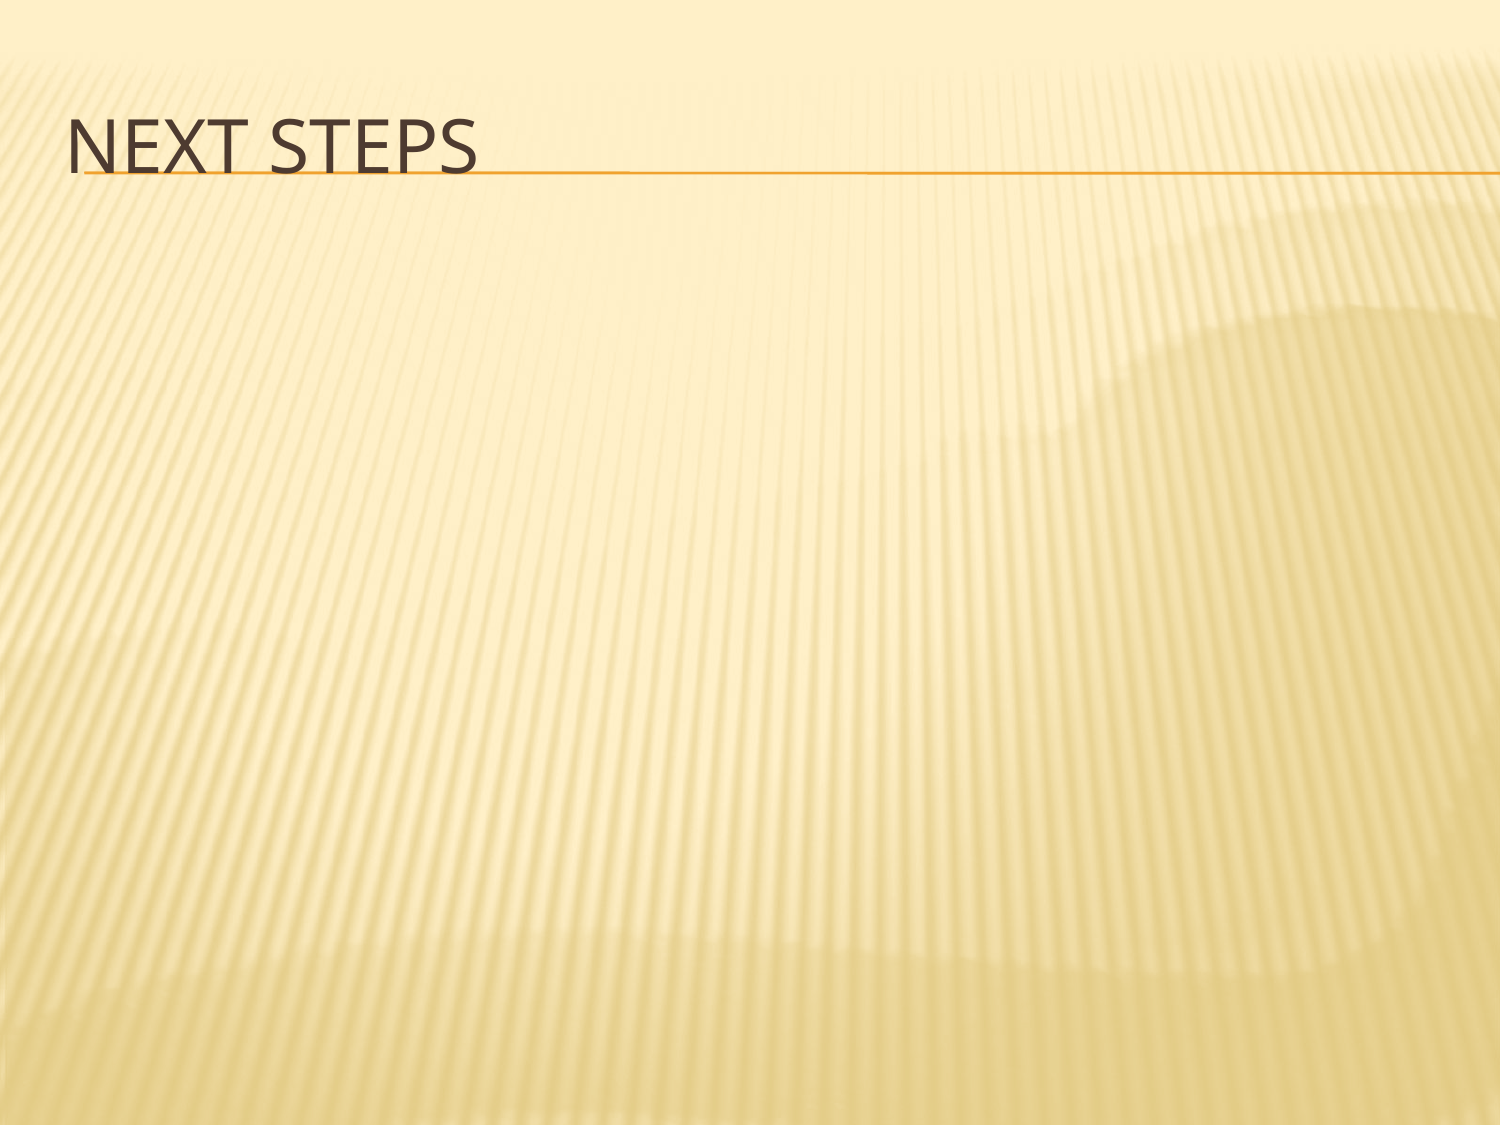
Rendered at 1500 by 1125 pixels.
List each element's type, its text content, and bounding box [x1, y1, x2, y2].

title Next Steps [50, 75, 1475, 213]
